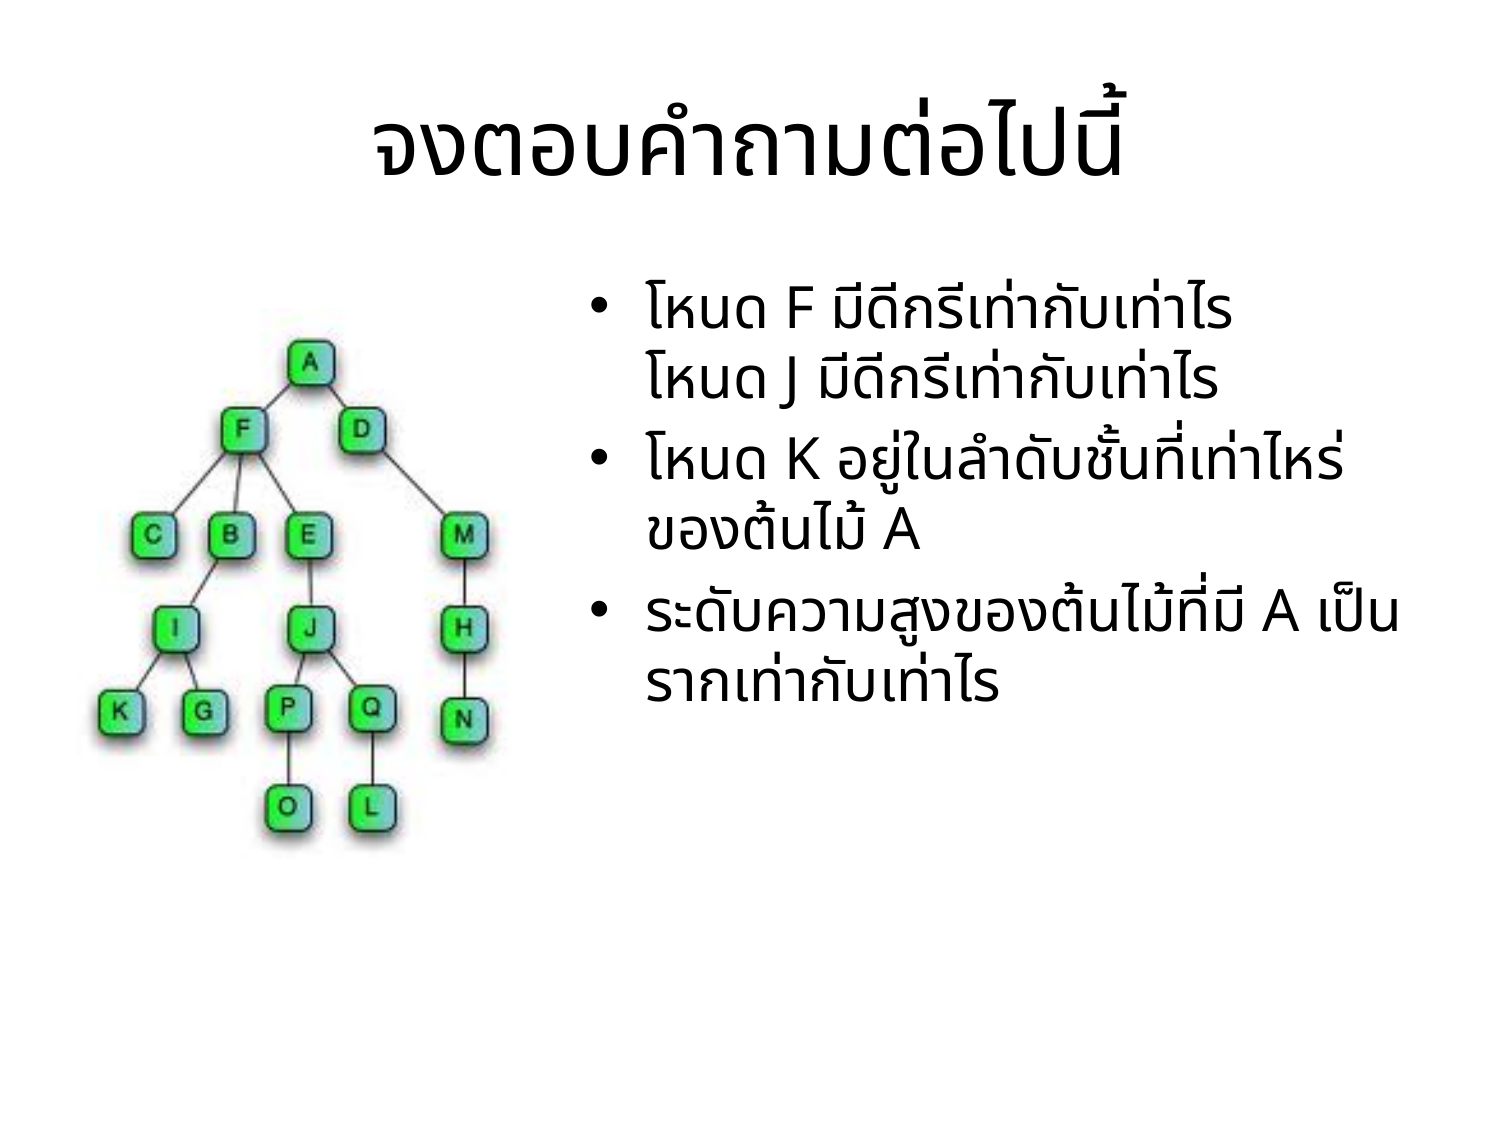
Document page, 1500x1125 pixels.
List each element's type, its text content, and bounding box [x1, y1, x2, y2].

list โหนด F มีดีกรีเท่ากับเท่าไร โหนด J มีดีกรีเท่ากับเท่าไร โหนด K อยู่ในลำดับชั้นที่เท่าไหร่ของต้นไม้ A ระดับความสูงของต้นไม้ที่มี A เป็นรากเท่ากับเท่าไร [574, 262, 1425, 1005]
title จงตอบคำถามต่อไปนี้ [75, 45, 1425, 233]
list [58, 308, 528, 880]
